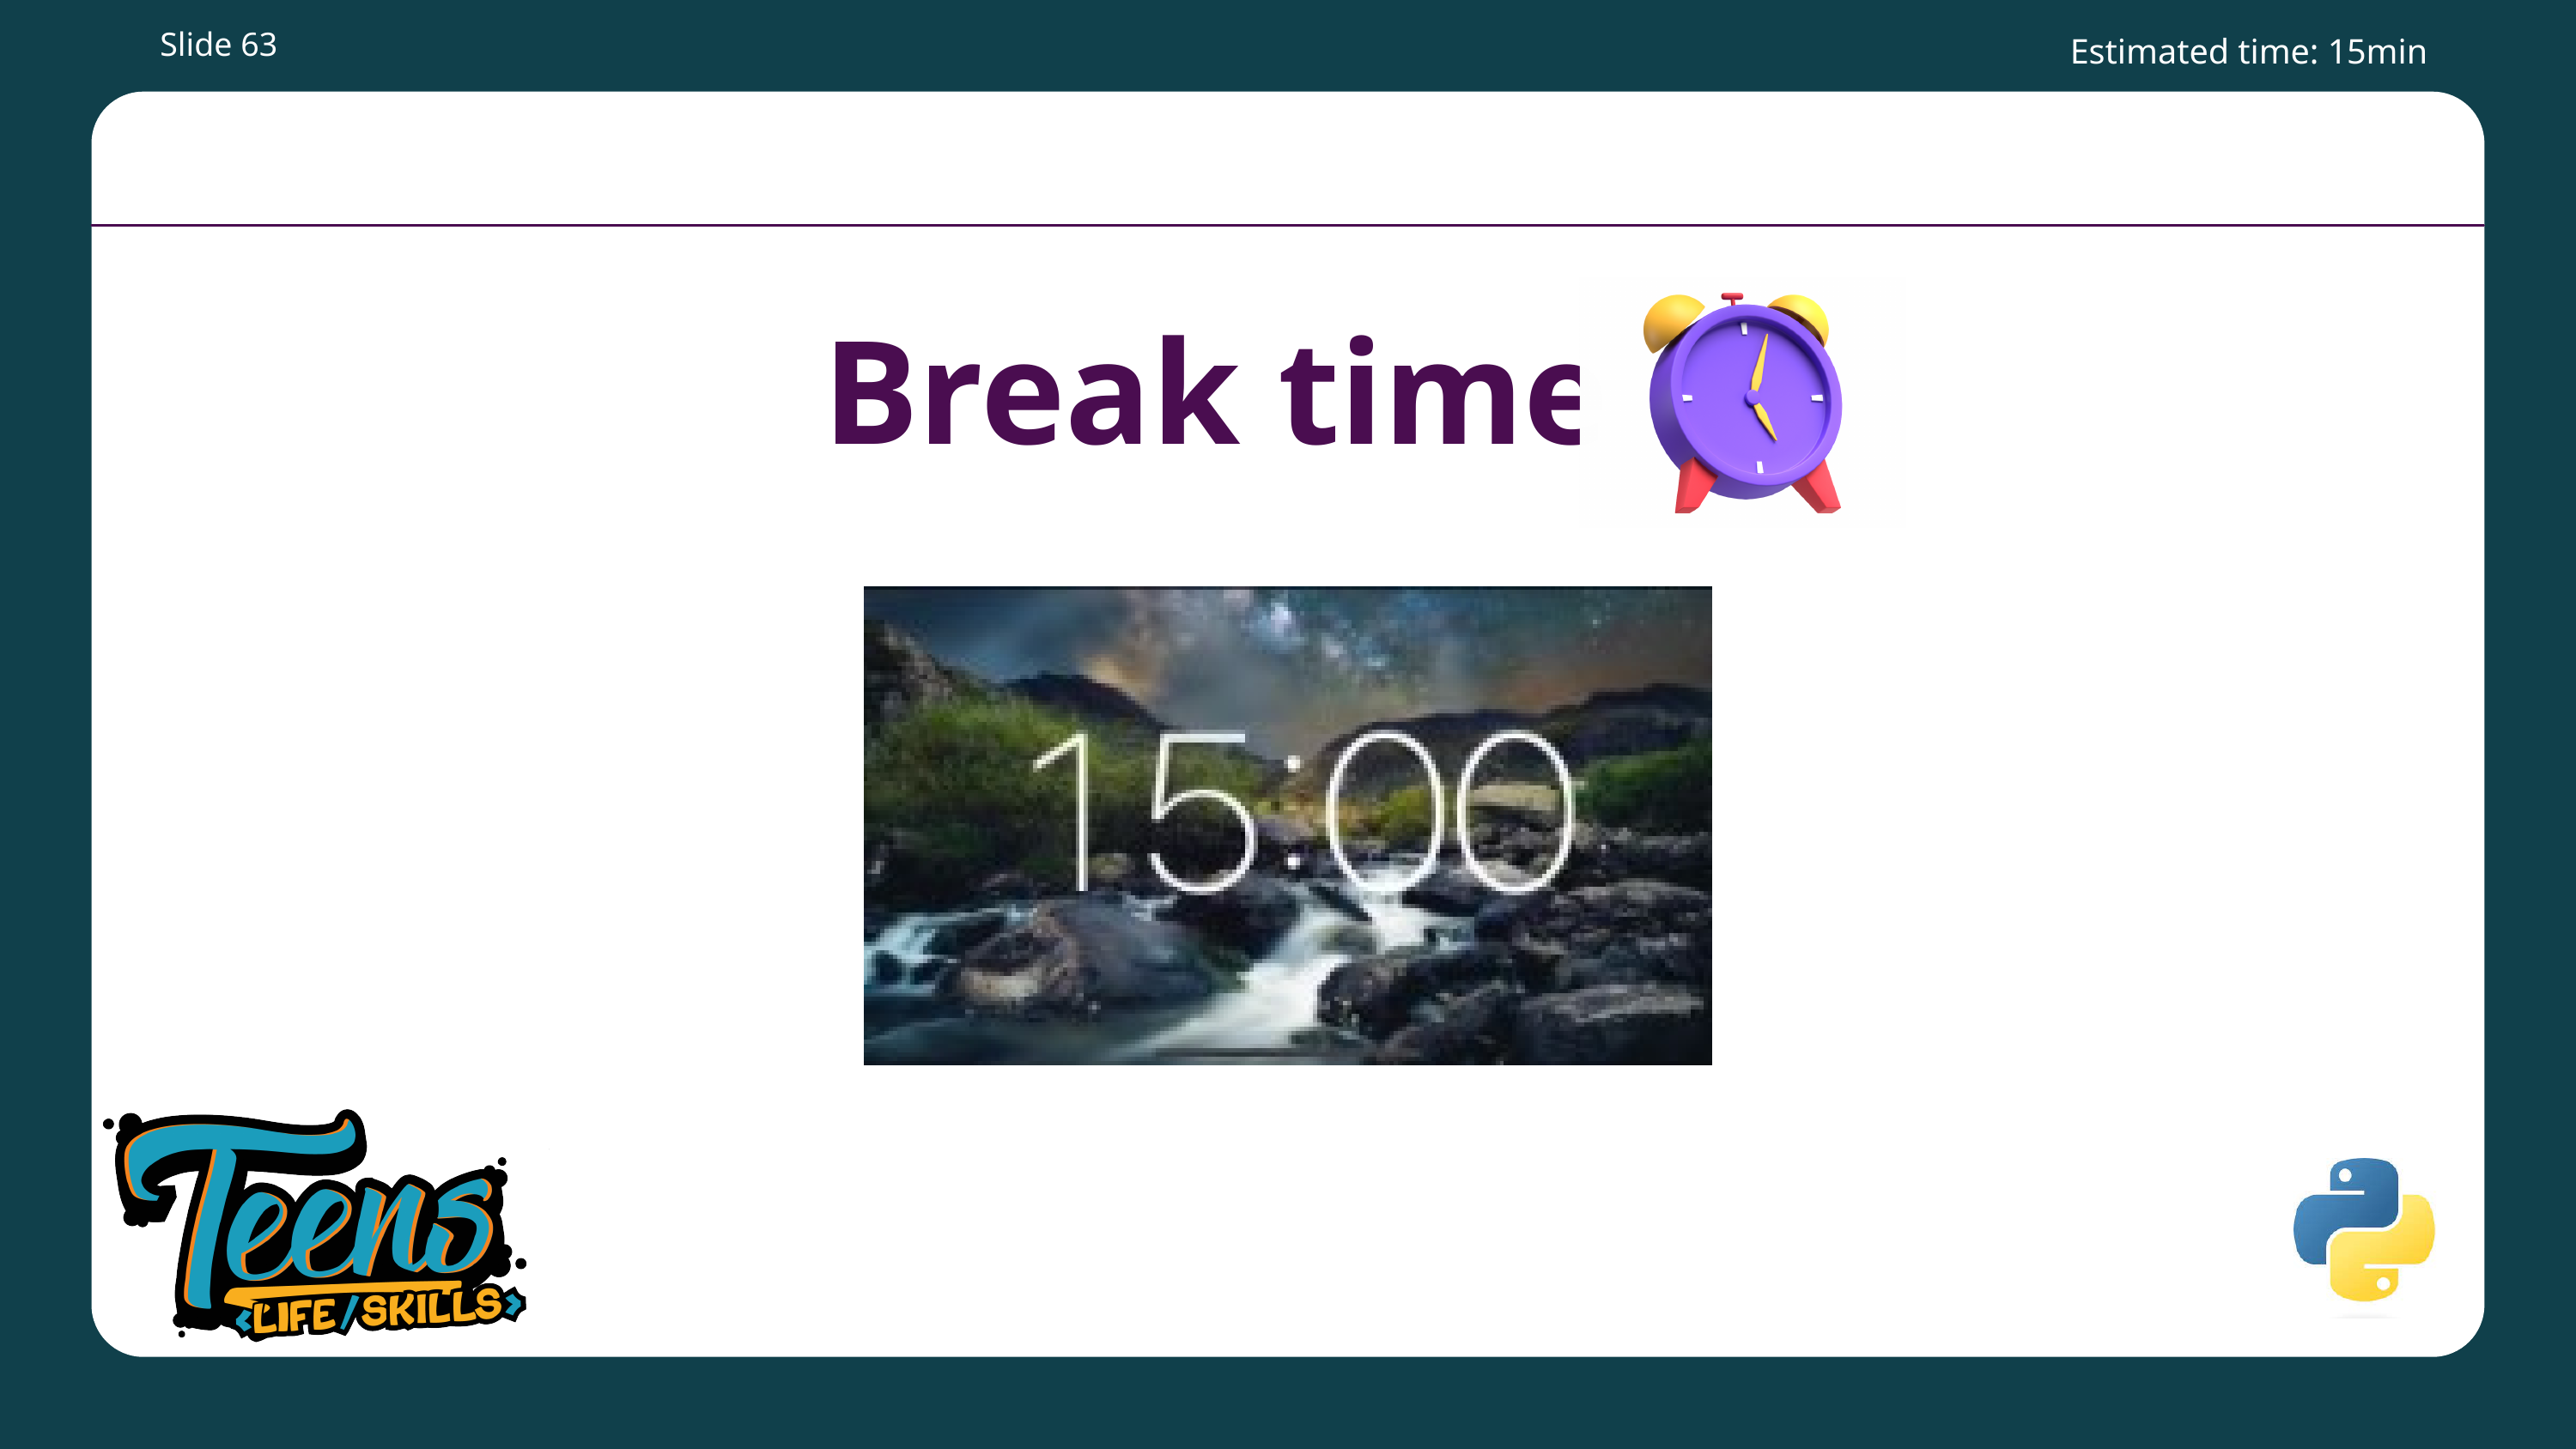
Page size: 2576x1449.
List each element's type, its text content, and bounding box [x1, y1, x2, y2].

slide_number Slide ‹#› [136, 0, 373, 92]
picture [1579, 277, 1906, 528]
picture [34, 923, 614, 1449]
picture [2293, 1158, 2439, 1319]
text_box Estimated time: 15min [1955, 17, 2441, 84]
picture [864, 586, 1712, 1066]
